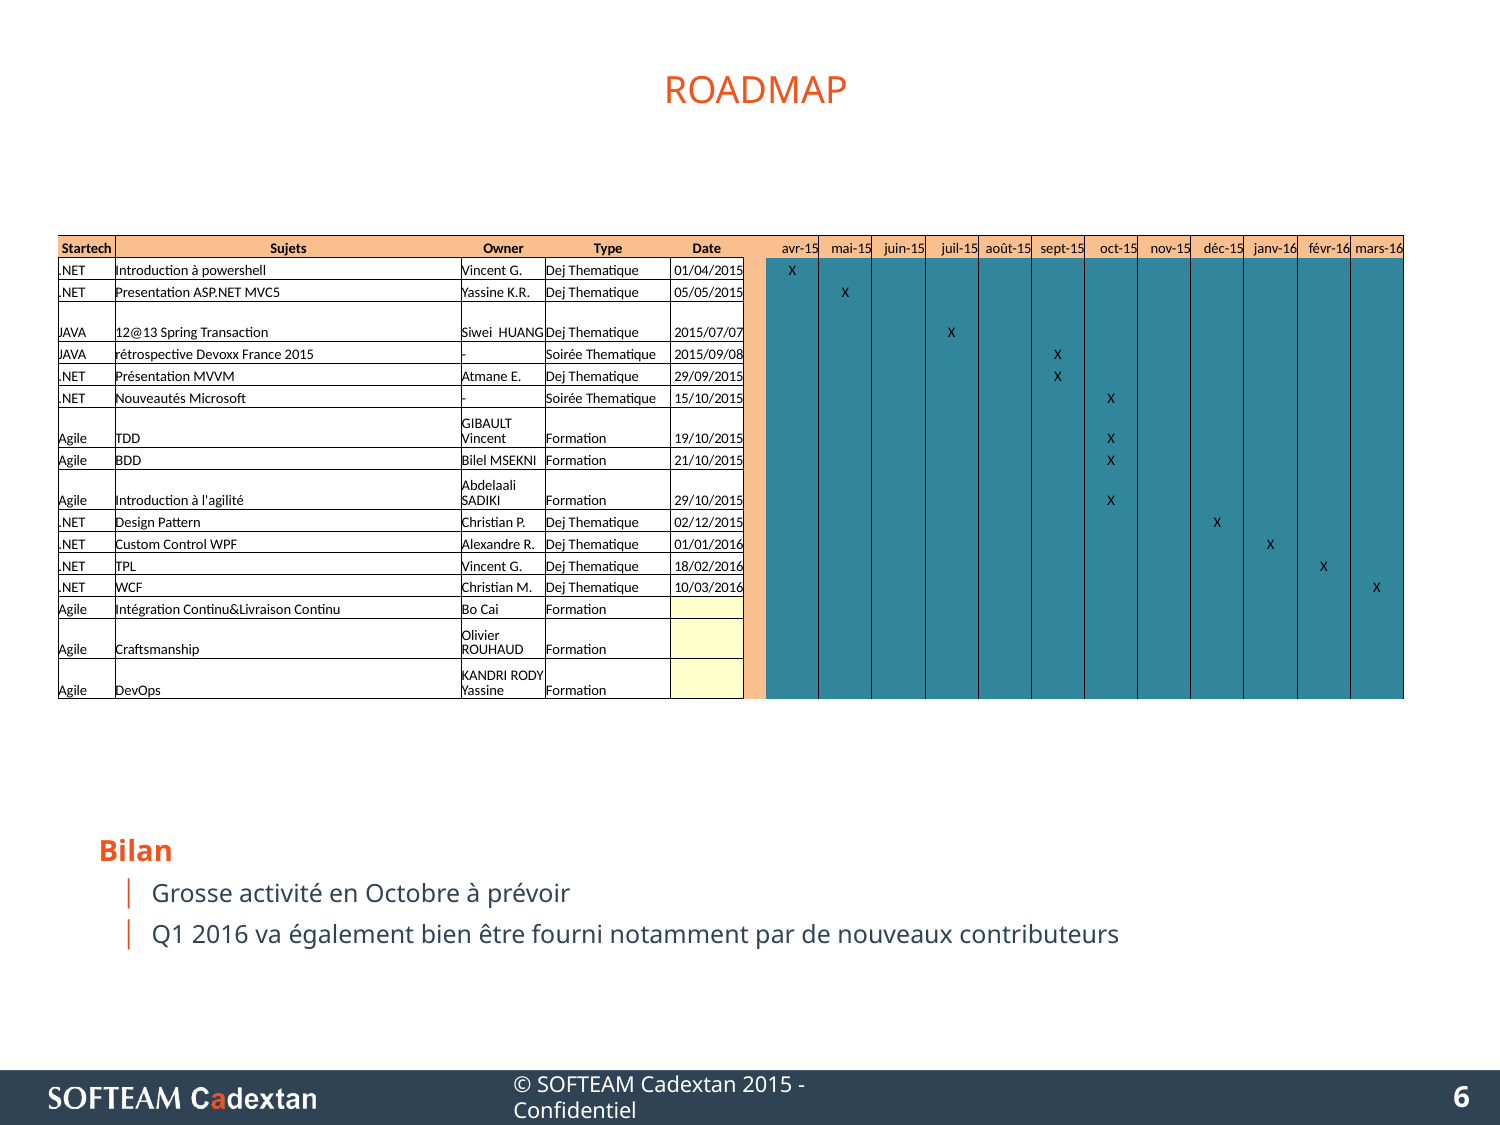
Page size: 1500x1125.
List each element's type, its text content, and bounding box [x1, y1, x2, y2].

table_cell [1298, 301, 1350, 341]
table_cell [1138, 553, 1190, 575]
table_cell 29/09/2015 [671, 364, 743, 385]
table_cell X [1298, 553, 1350, 575]
table_cell [1298, 279, 1350, 301]
table_cell [1244, 363, 1297, 385]
table_cell [1138, 363, 1190, 385]
table_cell [1138, 447, 1190, 469]
table_cell [744, 258, 766, 279]
table_header Owner [462, 236, 546, 257]
table_cell [766, 659, 818, 699]
table_cell [979, 597, 1031, 619]
table_cell [1138, 341, 1190, 363]
table_cell [1138, 597, 1190, 619]
table_cell Formation [546, 597, 670, 618]
table_cell [1244, 341, 1297, 363]
table_cell BDD [116, 448, 461, 469]
table_cell [872, 619, 925, 659]
table_header Startech [58, 236, 115, 257]
table_cell [926, 258, 978, 279]
table_cell [1351, 385, 1403, 407]
table_cell GIBAULT Vincent [462, 408, 545, 447]
table_cell [766, 341, 818, 363]
table_cell [1298, 509, 1350, 531]
table_cell [1032, 279, 1084, 301]
table_cell [926, 531, 978, 553]
table_cell [819, 659, 871, 699]
table_cell Custom Control WPF [116, 532, 461, 552]
table_cell [979, 341, 1031, 363]
table_cell [744, 301, 766, 341]
table_cell Yassine K.R. [462, 280, 545, 301]
table_cell X [766, 258, 818, 279]
table_cell [766, 301, 818, 341]
table_cell [979, 531, 1031, 553]
table_cell Olivier ROUHAUD [462, 619, 545, 658]
table_cell [1085, 531, 1137, 553]
table_cell Atmane E. [462, 364, 545, 385]
table_cell [872, 407, 925, 447]
table_cell [744, 509, 766, 531]
table_cell [744, 385, 766, 407]
table_cell [1191, 659, 1243, 699]
table_cell X [1085, 407, 1137, 447]
table_cell Introduction à powershell [116, 258, 461, 279]
table_cell [1351, 258, 1403, 279]
table_cell Christian P. [462, 510, 545, 531]
table_cell Dej Thematique [546, 258, 670, 279]
table_cell [744, 279, 766, 301]
table_cell [979, 469, 1031, 509]
table_cell X [1085, 385, 1137, 407]
table_header mars-16 [1351, 236, 1403, 258]
table_cell X [1032, 341, 1084, 363]
table_cell [1244, 509, 1297, 531]
table_cell [1191, 385, 1243, 407]
table_cell [1191, 301, 1243, 341]
table_cell [1191, 553, 1243, 575]
table_cell [766, 469, 818, 509]
table_cell [1351, 597, 1403, 619]
table_cell [1351, 531, 1403, 553]
table_cell [744, 341, 766, 363]
table_cell [1138, 258, 1190, 279]
table_cell [1085, 597, 1137, 619]
table_cell [744, 407, 766, 447]
table_header juil-15 [926, 236, 978, 258]
table_cell Nouveautés Microsoft [116, 386, 461, 407]
table_cell 18/02/2016 [671, 553, 743, 574]
table_cell [1032, 301, 1084, 341]
table_cell [1244, 258, 1297, 279]
table_cell [1191, 469, 1243, 509]
table_cell Alexandre R. [462, 532, 545, 552]
table_cell [744, 619, 766, 659]
table_header févr-16 [1298, 236, 1350, 258]
table_cell [872, 301, 925, 341]
table_cell [1085, 341, 1137, 363]
table_cell [1298, 469, 1350, 509]
table_cell [1298, 659, 1350, 699]
table_cell [1032, 659, 1084, 699]
table_cell Abdelaali SADIKI [462, 470, 545, 509]
table_cell [1085, 575, 1137, 597]
table_cell [1298, 447, 1350, 469]
table_cell [1191, 279, 1243, 301]
table_cell [819, 553, 871, 575]
table_cell [872, 575, 925, 597]
table_cell [1138, 301, 1190, 341]
table_cell TDD [116, 408, 461, 447]
table_header oct-15 [1085, 236, 1137, 258]
table_cell [872, 258, 925, 279]
table_cell 15/10/2015 [671, 386, 743, 407]
table_cell [1032, 258, 1084, 279]
table_cell [819, 619, 871, 659]
table_cell [926, 659, 978, 699]
table_cell [1085, 279, 1137, 301]
table_cell [766, 447, 818, 469]
table_cell JAVA [59, 342, 115, 363]
table_cell Soirée Thematique [546, 386, 670, 407]
table_cell [671, 619, 743, 658]
table_cell [1351, 301, 1403, 341]
table_cell [1351, 407, 1403, 447]
table_cell .NET [59, 510, 115, 531]
table_cell [926, 619, 978, 659]
table_cell [1298, 258, 1350, 279]
table_cell [979, 258, 1031, 279]
table_cell [926, 553, 978, 575]
table_cell [1032, 619, 1084, 659]
table_cell [872, 659, 925, 699]
table_cell Vincent G. [462, 553, 545, 574]
table_cell .NET [59, 258, 115, 279]
table_cell 10/03/2016 [671, 575, 743, 596]
table_cell X [926, 301, 978, 341]
table_cell rétrospective Devoxx France 2015 [116, 342, 461, 363]
table_cell [819, 597, 871, 619]
table_cell [1244, 279, 1297, 301]
table_cell [744, 575, 766, 597]
table_cell [926, 407, 978, 447]
table_cell JAVA [59, 302, 115, 341]
table_cell [1244, 659, 1297, 699]
table_header avr-15 [766, 236, 818, 258]
table_cell Bilel MSEKNI [462, 448, 545, 469]
table_cell 21/10/2015 [671, 448, 743, 469]
table_header sept-15 [1032, 236, 1084, 258]
table_cell 29/10/2015 [671, 470, 743, 509]
table_cell [819, 385, 871, 407]
table_cell [671, 597, 743, 618]
table_cell [1138, 385, 1190, 407]
table_cell [1138, 469, 1190, 509]
table_cell Formation [546, 659, 670, 698]
table_cell [926, 509, 978, 531]
table_cell [1298, 341, 1350, 363]
table_cell [1244, 619, 1297, 659]
table_header nov-15 [1138, 236, 1190, 258]
table_cell [979, 407, 1031, 447]
table_cell Agile [59, 619, 115, 658]
table_cell [744, 531, 766, 553]
table_cell [1244, 407, 1297, 447]
table_cell [1085, 363, 1137, 385]
table_cell Presentation ASP.NET MVC5 [116, 280, 461, 301]
table_cell [979, 447, 1031, 469]
table_cell [766, 553, 818, 575]
table_cell [766, 279, 818, 301]
table_cell Agile [59, 470, 115, 509]
table_cell [926, 341, 978, 363]
table_cell [979, 575, 1031, 597]
table_cell [744, 363, 766, 385]
table_cell [872, 385, 925, 407]
table_cell [1244, 597, 1297, 619]
table_cell [1351, 447, 1403, 469]
table_cell [872, 597, 925, 619]
table_cell [979, 619, 1031, 659]
table_header mai-15 [819, 236, 871, 258]
table_cell [926, 447, 978, 469]
table_cell [1191, 407, 1243, 447]
table_cell [744, 447, 766, 469]
table_header août-15 [979, 236, 1031, 258]
title ROADMAP [0, 58, 1500, 128]
table_cell [1244, 447, 1297, 469]
table_cell [744, 469, 766, 509]
table_cell [1351, 363, 1403, 385]
table_cell [1351, 659, 1403, 699]
table_cell Agile [59, 597, 115, 618]
table_cell [744, 553, 766, 575]
table_cell Bo Cai [462, 597, 545, 618]
table_cell [819, 447, 871, 469]
table_cell [819, 469, 871, 509]
table_cell [1138, 531, 1190, 553]
table_cell [1298, 385, 1350, 407]
table_cell X [1085, 447, 1137, 469]
table_cell Formation [546, 448, 670, 469]
table_cell [872, 509, 925, 531]
table_cell 2015/07/07 [671, 302, 743, 341]
table_cell [1032, 531, 1084, 553]
table_cell 02/12/2015 [671, 510, 743, 531]
table_cell [979, 279, 1031, 301]
table_cell .NET [59, 364, 115, 385]
table_cell [1085, 659, 1137, 699]
table_cell [766, 597, 818, 619]
table_cell .NET [59, 553, 115, 574]
table_cell .NET [59, 532, 115, 552]
table_cell [1191, 258, 1243, 279]
table_cell [1244, 301, 1297, 341]
table_cell [819, 407, 871, 447]
table_cell [979, 363, 1031, 385]
table_cell [979, 301, 1031, 341]
table_cell [872, 553, 925, 575]
table_cell [1191, 619, 1243, 659]
table_cell [1085, 301, 1137, 341]
table_cell [1191, 531, 1243, 553]
table_cell Soirée Thematique [546, 342, 670, 363]
table_cell [1191, 575, 1243, 597]
table_cell Intégration Continu&Livraison Continu [116, 597, 461, 618]
table_cell [1032, 447, 1084, 469]
table_cell [1032, 385, 1084, 407]
table_cell Vincent G. [462, 258, 545, 279]
table_cell [1298, 531, 1350, 553]
table_cell [819, 363, 871, 385]
table_cell [1138, 279, 1190, 301]
table_cell [926, 279, 978, 301]
table_cell - [462, 342, 545, 363]
table_cell Introduction à l'agilité [116, 470, 461, 509]
table_cell [1191, 447, 1243, 469]
table_header Date [670, 236, 743, 257]
table_header [743, 236, 766, 258]
table_cell [1351, 619, 1403, 659]
table_cell [1298, 619, 1350, 659]
table_cell [766, 619, 818, 659]
table_cell [1138, 575, 1190, 597]
table_cell [926, 469, 978, 509]
table_cell Formation [546, 470, 670, 509]
table_cell [1351, 279, 1403, 301]
table_cell [872, 279, 925, 301]
table_header Sujets [116, 236, 462, 257]
table_cell [1351, 341, 1403, 363]
table_cell [1191, 597, 1243, 619]
table_cell Dej Thematique [546, 364, 670, 385]
table_cell Dej Thematique [546, 532, 670, 552]
table_cell Dej Thematique [546, 575, 670, 596]
table_cell [1085, 509, 1137, 531]
table_cell [819, 301, 871, 341]
table_cell DevOps [116, 659, 461, 698]
table_cell [819, 509, 871, 531]
table_cell 12@13 Spring Transaction [116, 302, 461, 341]
table_cell [819, 531, 871, 553]
table_cell [1244, 469, 1297, 509]
table_cell [979, 385, 1031, 407]
table_cell X [819, 279, 871, 301]
table_cell [926, 597, 978, 619]
table_cell [744, 597, 766, 619]
table_cell 2015/09/08 [671, 342, 743, 363]
table_cell TPL [116, 553, 461, 574]
table_cell [1085, 619, 1137, 659]
table_cell Craftsmanship [116, 619, 461, 658]
table_cell [1351, 469, 1403, 509]
table_cell .NET [59, 280, 115, 301]
table_cell - [462, 386, 545, 407]
table_header déc-15 [1191, 236, 1243, 258]
table_cell [1191, 363, 1243, 385]
table_header juin-15 [872, 236, 925, 258]
table_cell [979, 659, 1031, 699]
slide_number 6 [1426, 1070, 1498, 1125]
table_cell [766, 363, 818, 385]
table_cell KANDRI RODY Yassine [462, 659, 545, 698]
table_cell [766, 575, 818, 597]
table_cell Formation [546, 619, 670, 658]
table_cell [1032, 553, 1084, 575]
table_cell [1244, 385, 1297, 407]
slide_number © SOFTEAM Cadextan 2015 - Confidentiel [498, 1070, 939, 1123]
table_cell [1138, 407, 1190, 447]
table_header Type [546, 236, 670, 257]
table_cell [1138, 509, 1190, 531]
table_cell [1032, 469, 1084, 509]
table_cell [744, 659, 766, 699]
table_cell X [1244, 531, 1297, 553]
table_cell [872, 363, 925, 385]
table_cell [1085, 258, 1137, 279]
table_cell Dej Thematique [546, 553, 670, 574]
table_cell X [1191, 509, 1243, 531]
table_cell [872, 447, 925, 469]
table_cell [1085, 553, 1137, 575]
table_cell Présentation MVVM [116, 364, 461, 385]
table_cell [872, 341, 925, 363]
table_cell [1138, 659, 1190, 699]
table_cell [979, 509, 1031, 531]
table_cell WCF [116, 575, 461, 596]
table_cell [671, 659, 743, 698]
table_cell [766, 407, 818, 447]
table_cell Agile [59, 448, 115, 469]
table_cell Christian M. [462, 575, 545, 596]
picture [45, 1082, 319, 1114]
table_cell Formation [546, 408, 670, 447]
table_cell [1032, 407, 1084, 447]
table_cell [766, 385, 818, 407]
table_cell [926, 575, 978, 597]
table_cell X [1351, 575, 1403, 597]
table_cell Dej Thematique [546, 280, 670, 301]
table_cell [926, 363, 978, 385]
table_cell Agile [59, 408, 115, 447]
table_cell [872, 531, 925, 553]
table_cell Dej Thematique [546, 302, 670, 341]
table_cell Siwei HUANG [462, 302, 545, 341]
table_cell [1244, 553, 1297, 575]
table_cell [1298, 363, 1350, 385]
table_cell [1351, 553, 1403, 575]
table_cell [1351, 509, 1403, 531]
table_cell Agile [59, 659, 115, 698]
table_cell .NET [59, 575, 115, 596]
table_header janv-16 [1244, 236, 1297, 258]
table_cell Dej Thematique [546, 510, 670, 531]
table_cell [1138, 619, 1190, 659]
table_cell [926, 385, 978, 407]
table_cell Design Pattern [116, 510, 461, 531]
table_cell [766, 509, 818, 531]
table_cell 19/10/2015 [671, 408, 743, 447]
table_cell X [1085, 469, 1137, 509]
table_cell 05/05/2015 [671, 280, 743, 301]
table_cell [1032, 575, 1084, 597]
table_cell 01/01/2016 [671, 532, 743, 552]
table_cell [819, 341, 871, 363]
table_cell [1244, 575, 1297, 597]
table_cell [872, 469, 925, 509]
list Bilan Grosse activité en Octobre à prévoir Q1 2016 va également bien être fourni notamment par de nouveaux contributeurs [77, 824, 1475, 1024]
table_cell .NET [59, 386, 115, 407]
table_cell [1032, 509, 1084, 531]
table_cell [819, 575, 871, 597]
table_cell X [1032, 363, 1084, 385]
table_cell [766, 531, 818, 553]
table_cell [979, 553, 1031, 575]
table_cell [1032, 597, 1084, 619]
table_cell [1298, 407, 1350, 447]
table_cell [1298, 597, 1350, 619]
table_cell [1191, 341, 1243, 363]
table_cell [1298, 575, 1350, 597]
table_cell [819, 258, 871, 279]
table_cell 01/04/2015 [671, 258, 743, 279]
